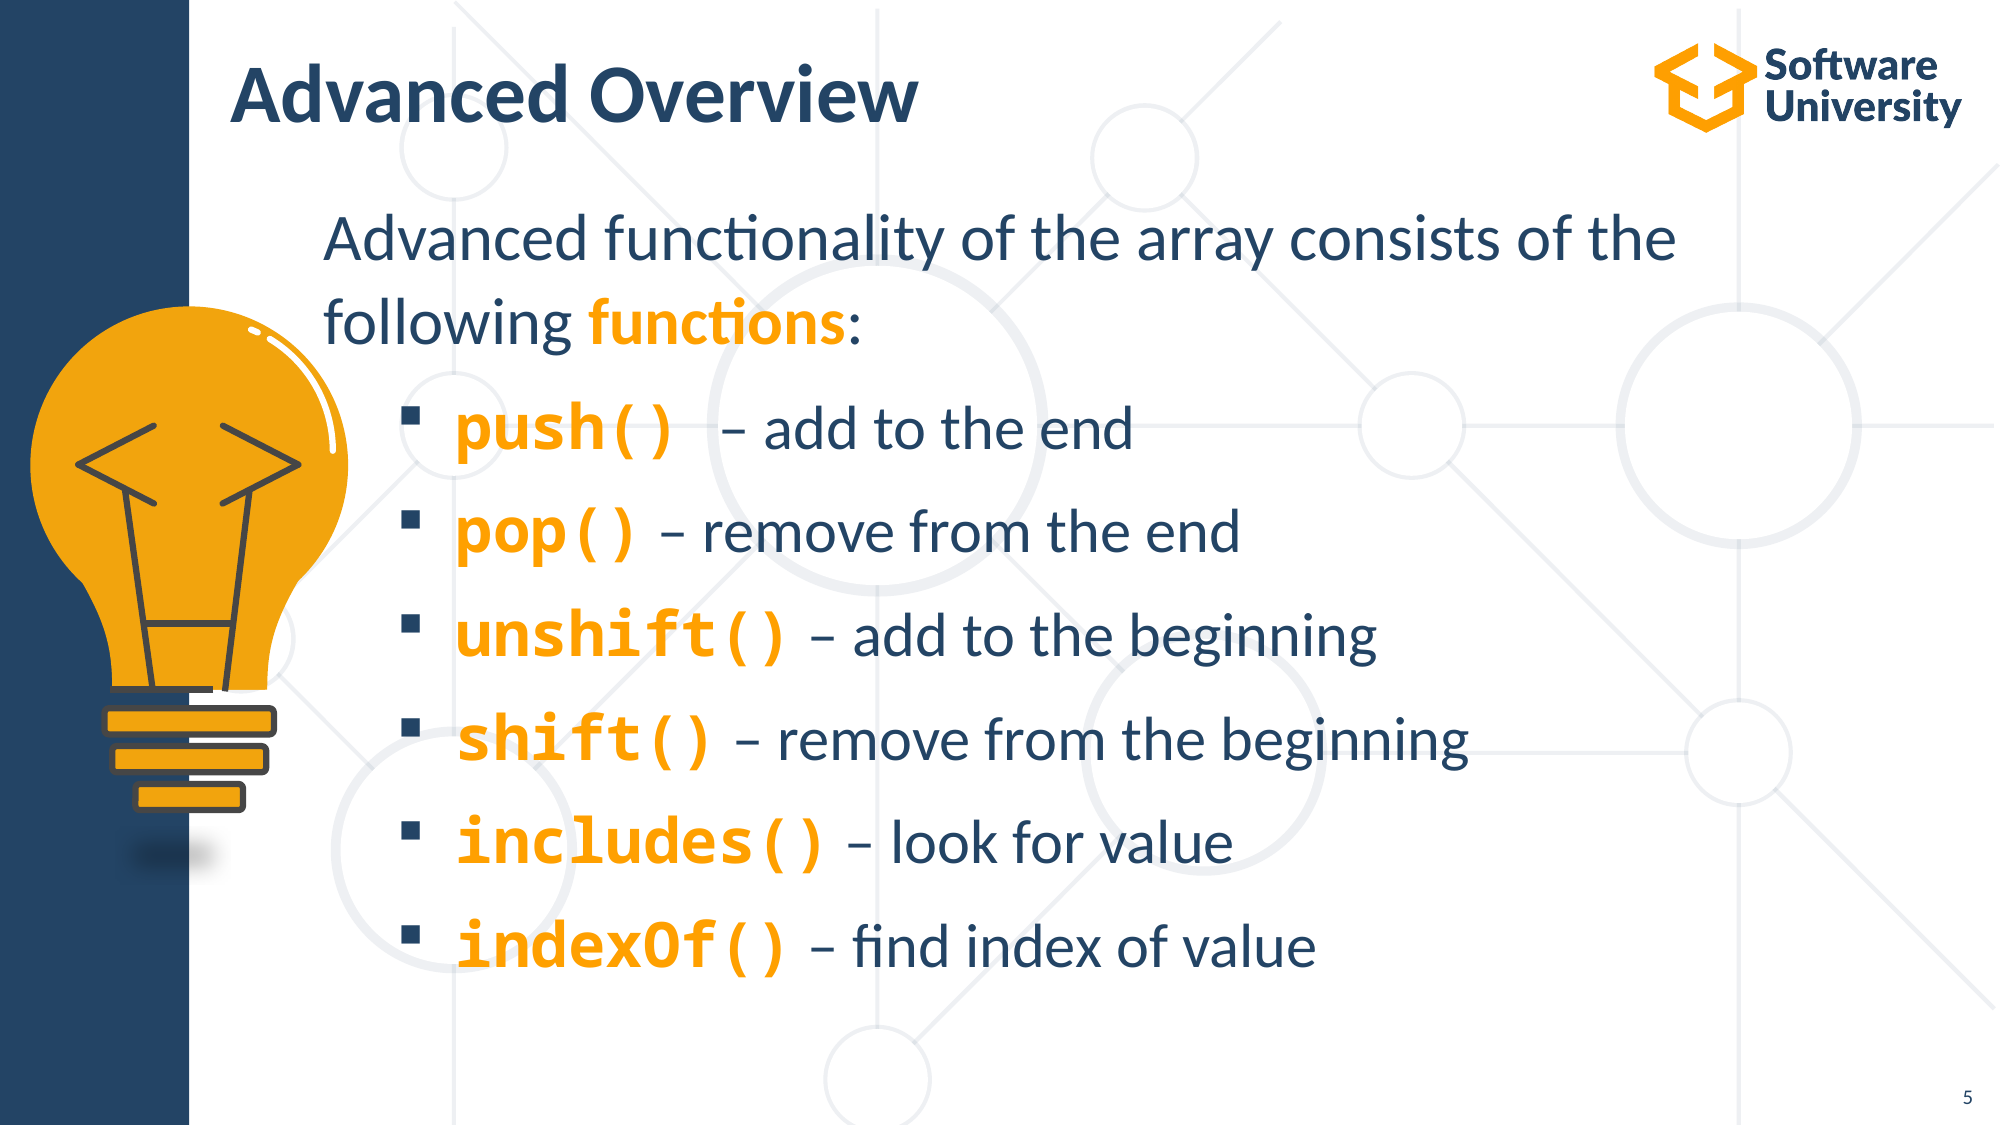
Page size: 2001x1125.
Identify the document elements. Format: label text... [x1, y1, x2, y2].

list Advanced functionality of the array consists of the following functions: push() – add to the end pop() – remove from the end unshift() – add to the beginning shift() – remove from the beginning includes() – look for value indexOf() – find index of value [306, 183, 1968, 1094]
picture [1641, 31, 1973, 145]
title Advanced Overview [212, 16, 1628, 162]
slide_number 5 [1927, 1067, 1989, 1117]
